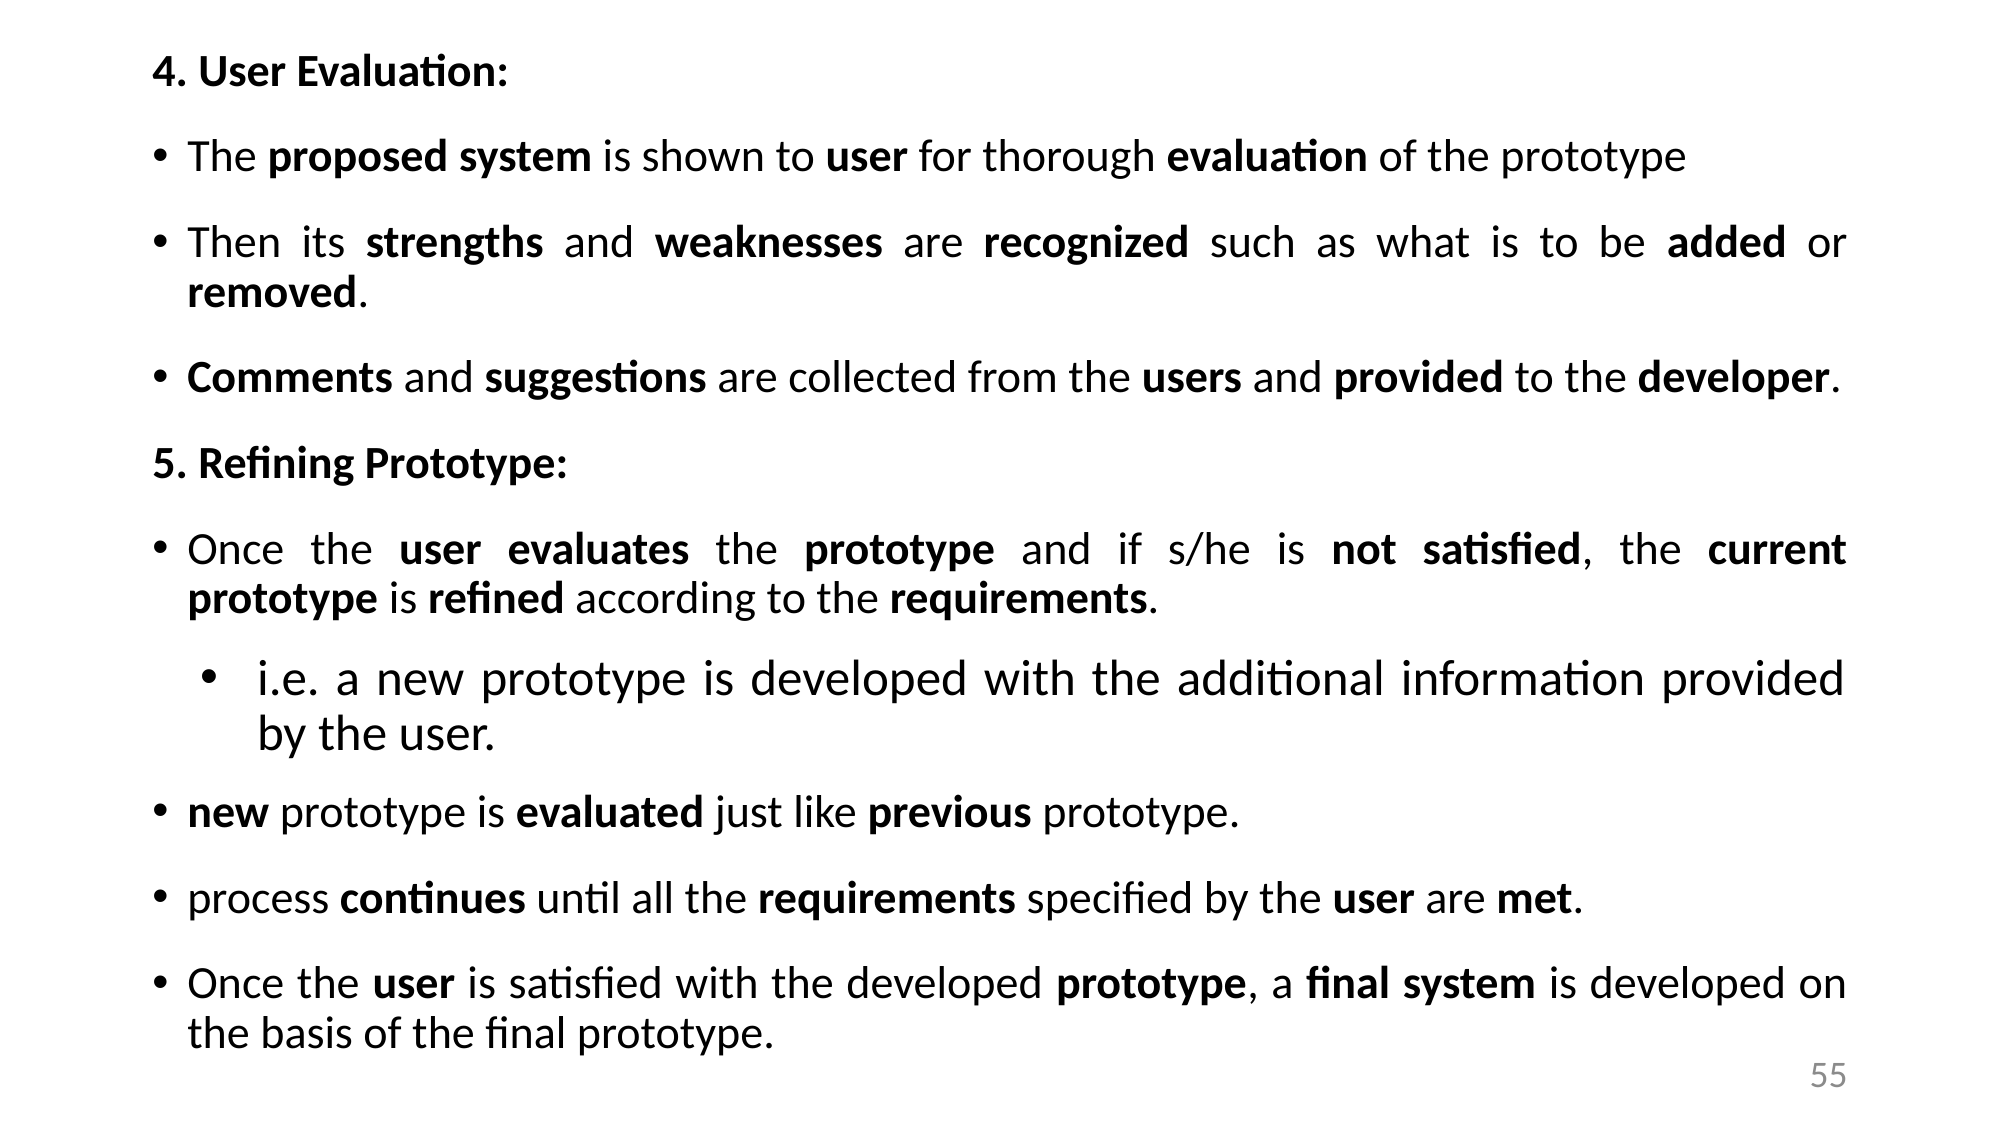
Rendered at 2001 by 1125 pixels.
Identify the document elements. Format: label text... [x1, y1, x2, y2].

list 4. User Evaluation: The proposed system is shown to user for thorough evaluation of the prototype Then its strengths and weaknesses are recognized such as what is to be added or removed. Comments and suggestions are collected from the users and provided to the developer. 5. Refining Prototype: Once the user evaluates the prototype and if s/he is not satisfied, the current prototype is refined according to the requirements. i.e. a new prototype is developed with the additional information provided by the user. new prototype is evaluated just like previous prototype. process continues until all the requirements specified by the user are met. Once the user is satisfied with the developed prototype, a final system is developed on the basis of the final prototype. [137, 39, 1863, 1125]
slide_number 55 [1412, 1042, 1863, 1103]
